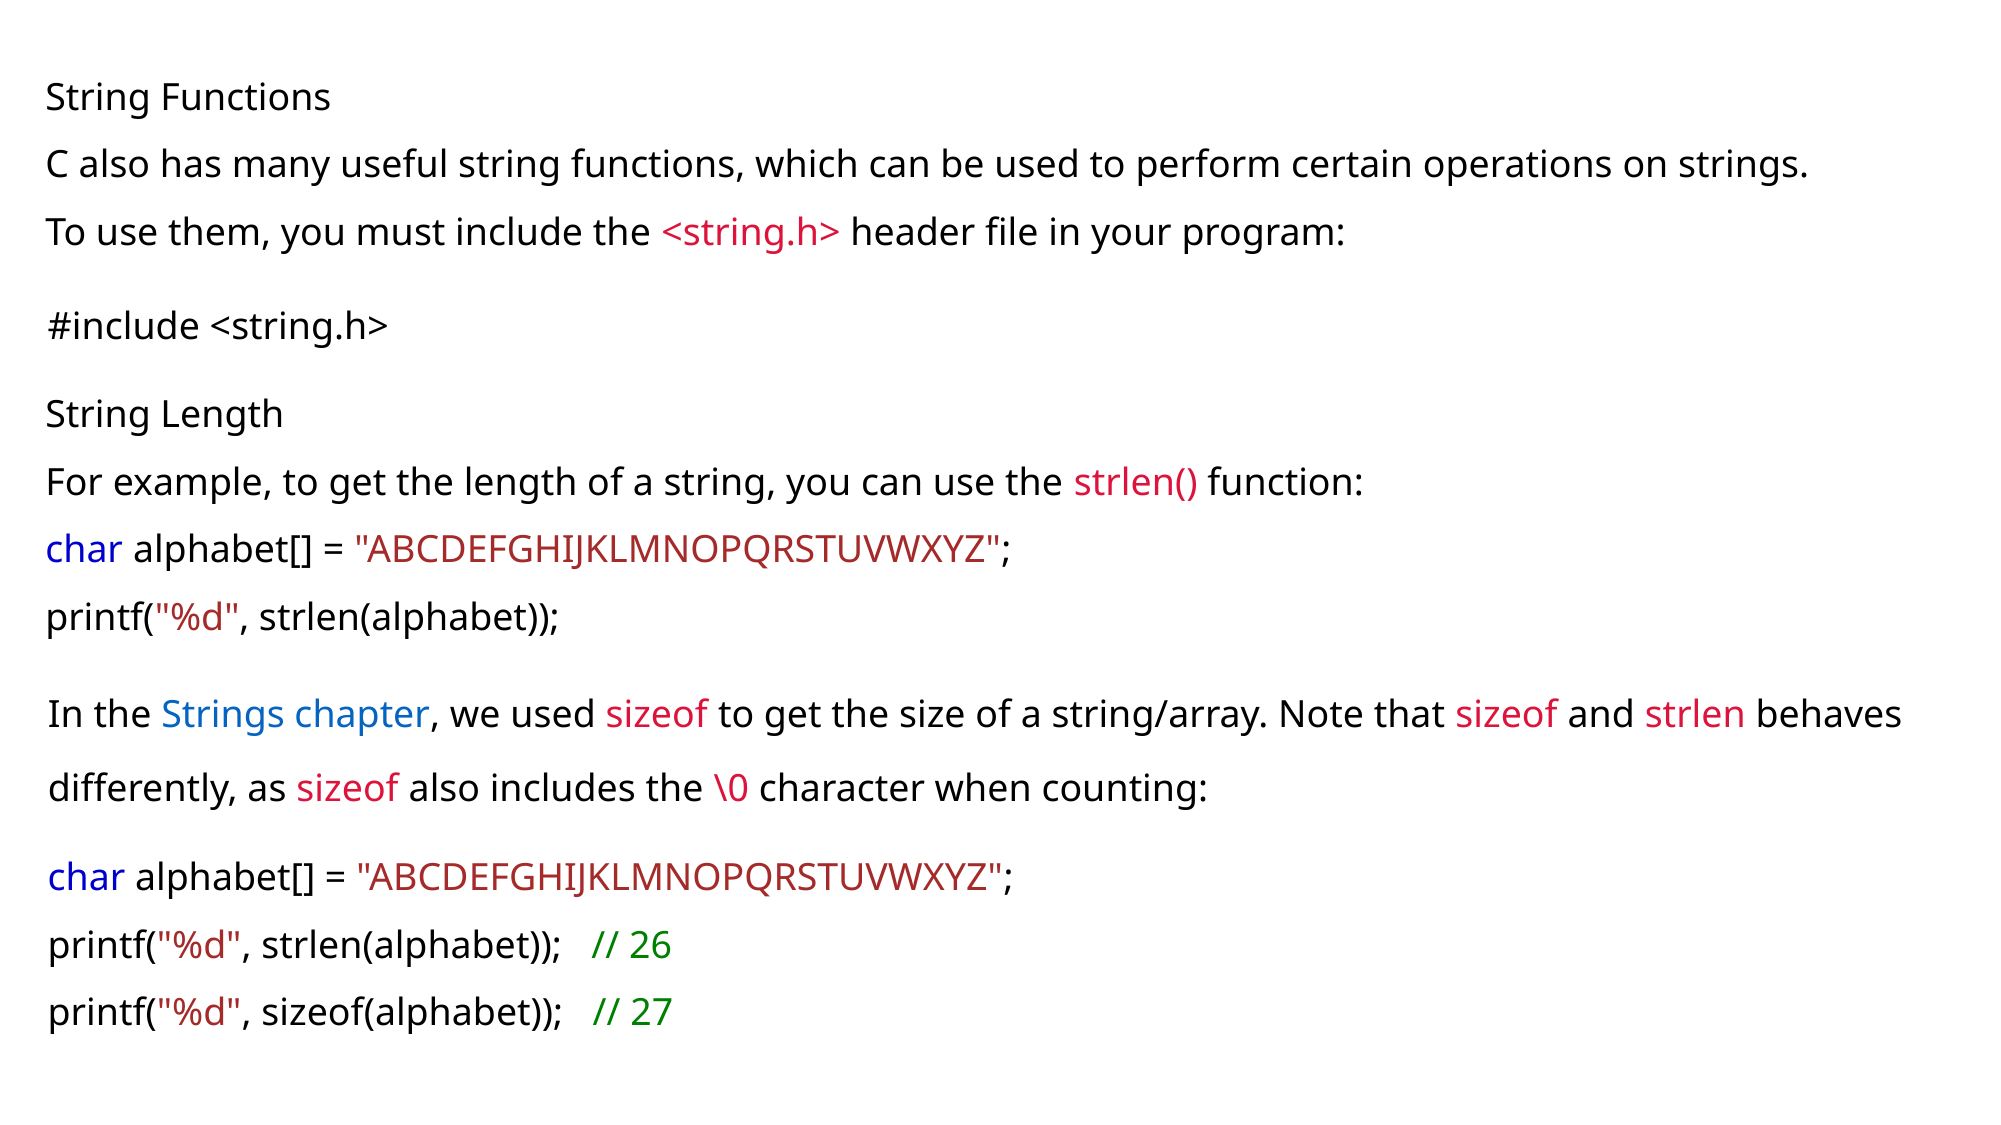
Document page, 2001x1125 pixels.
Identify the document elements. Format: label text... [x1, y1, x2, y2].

text_box String Length For example, to get the length of a string, you can use the strlen() function: char alphabet[] = "ABCDEFGHIJKLMNOPQRSTUVWXYZ"; printf("%d", strlen(alphabet)); [45, 352, 1980, 652]
text_box char alphabet[] = "ABCDEFGHIJKLMNOPQRSTUVWXYZ"; printf("%d", strlen(alphabet)); // 26 printf("%d", sizeof(alphabet)); // 27 [32, 823, 1591, 1041]
text_box In the Strings chapter, we used sizeof to get the size of a string/array. Note that sizeof and strlen behaves differently, as sizeof also includes the \0 character when counting: [32, 656, 1968, 816]
text_box #include <string.h> [32, 294, 1033, 355]
text_box String Functions C also has many useful string functions, which can be used to perform certain operations on strings. To use them, you must include the <string.h> header file in your program: [45, 35, 1955, 267]
